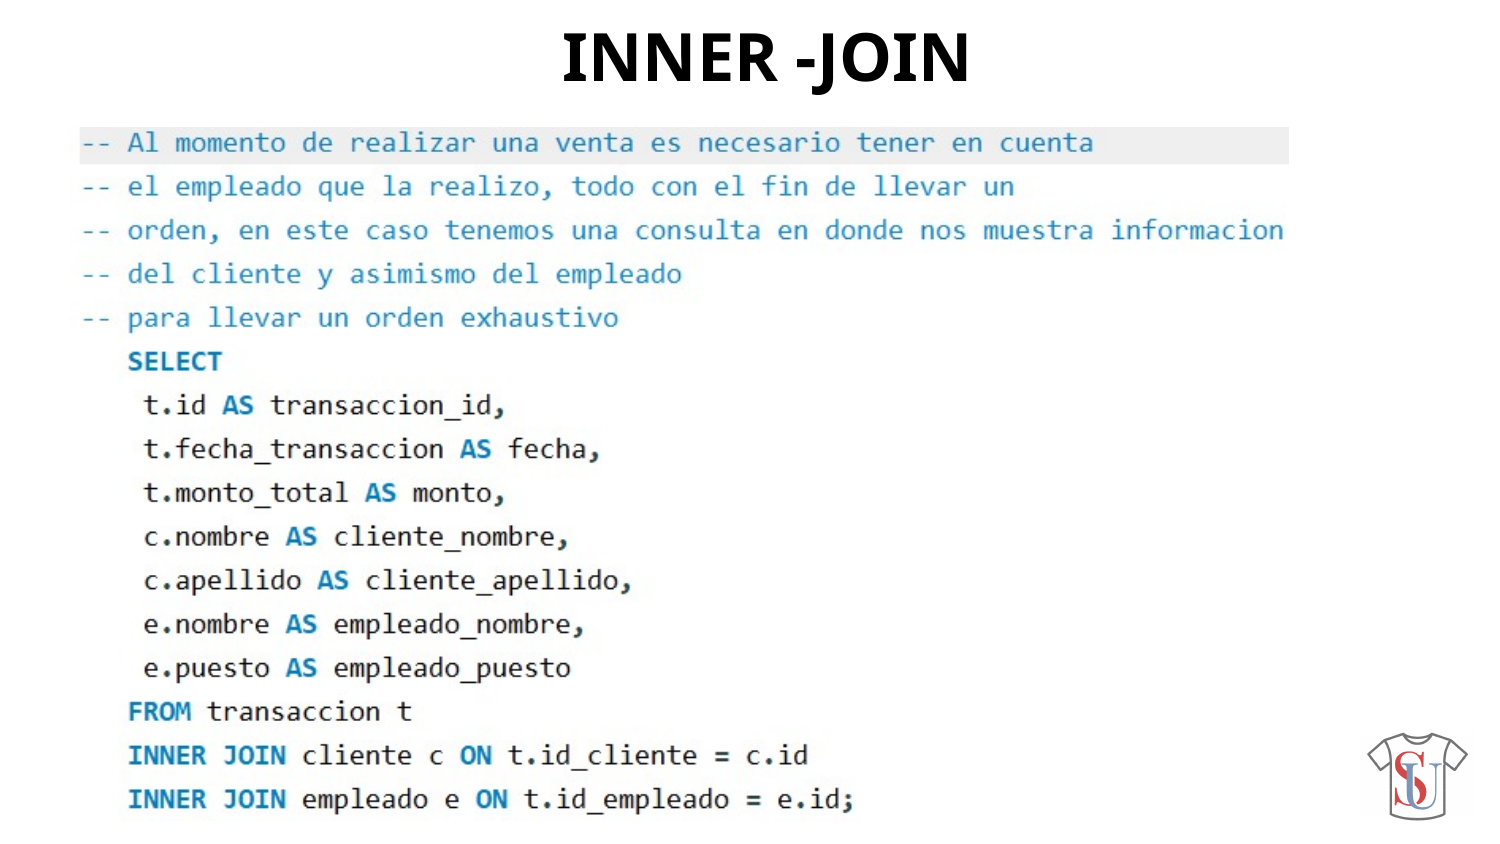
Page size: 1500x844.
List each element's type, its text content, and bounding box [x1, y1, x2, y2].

picture [68, 126, 1289, 822]
text_box INNER -JOIN [387, 0, 1149, 50]
picture [1359, 730, 1476, 822]
